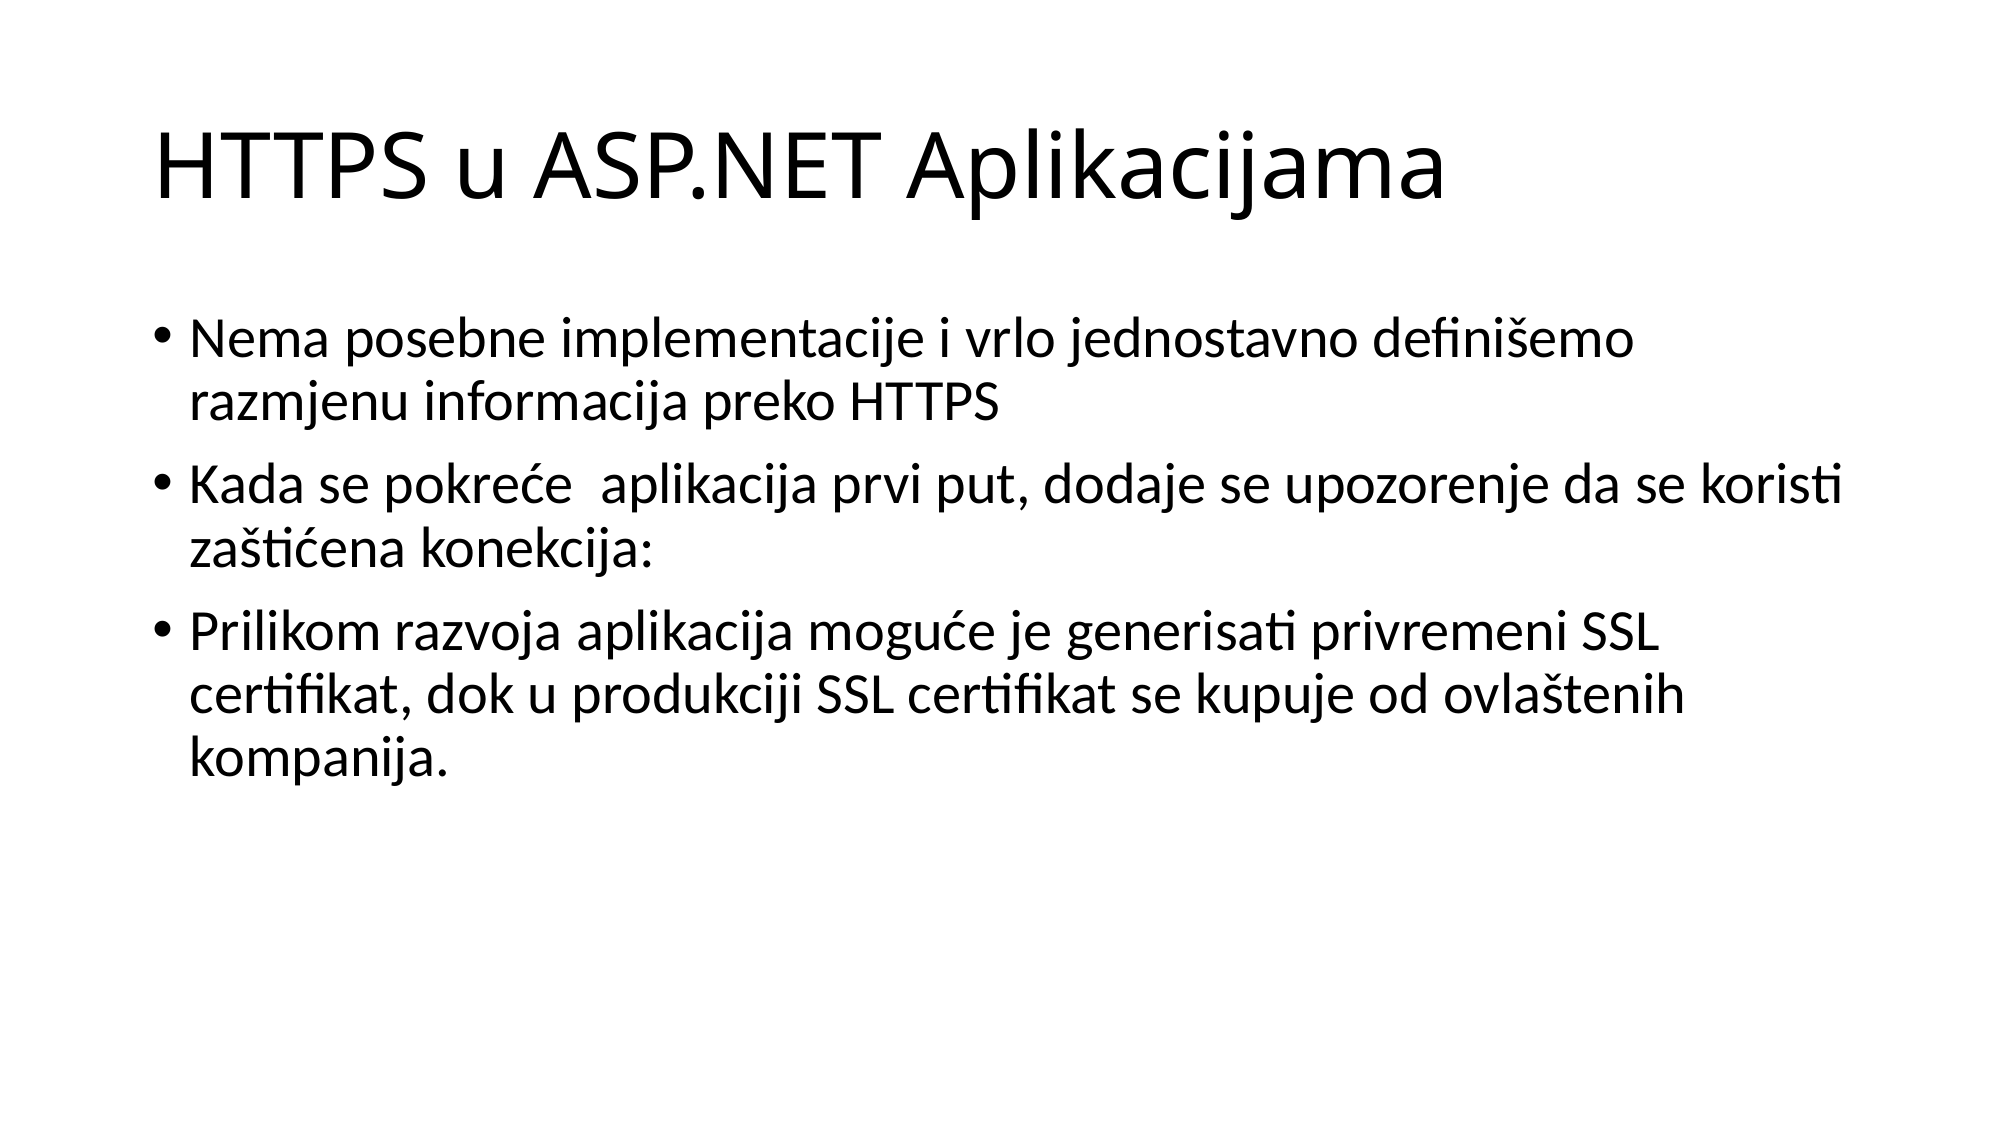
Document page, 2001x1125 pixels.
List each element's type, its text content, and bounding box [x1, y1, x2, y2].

title HTTPS u ASP.NET Aplikacijama [137, 59, 1863, 278]
list Nema posebne implementacije i vrlo jednostavno definišemo razmjenu informacija preko HTTPS Kada se pokreće aplikacija prvi put, dodaje se upozorenje da se koristi zaštićena konekcija: Prilikom razvoja aplikacija moguće je generisati privremeni SSL certifikat, dok u produkciji SSL certifikat se kupuje od ovlaštenih kompanija. [137, 299, 1863, 1014]
